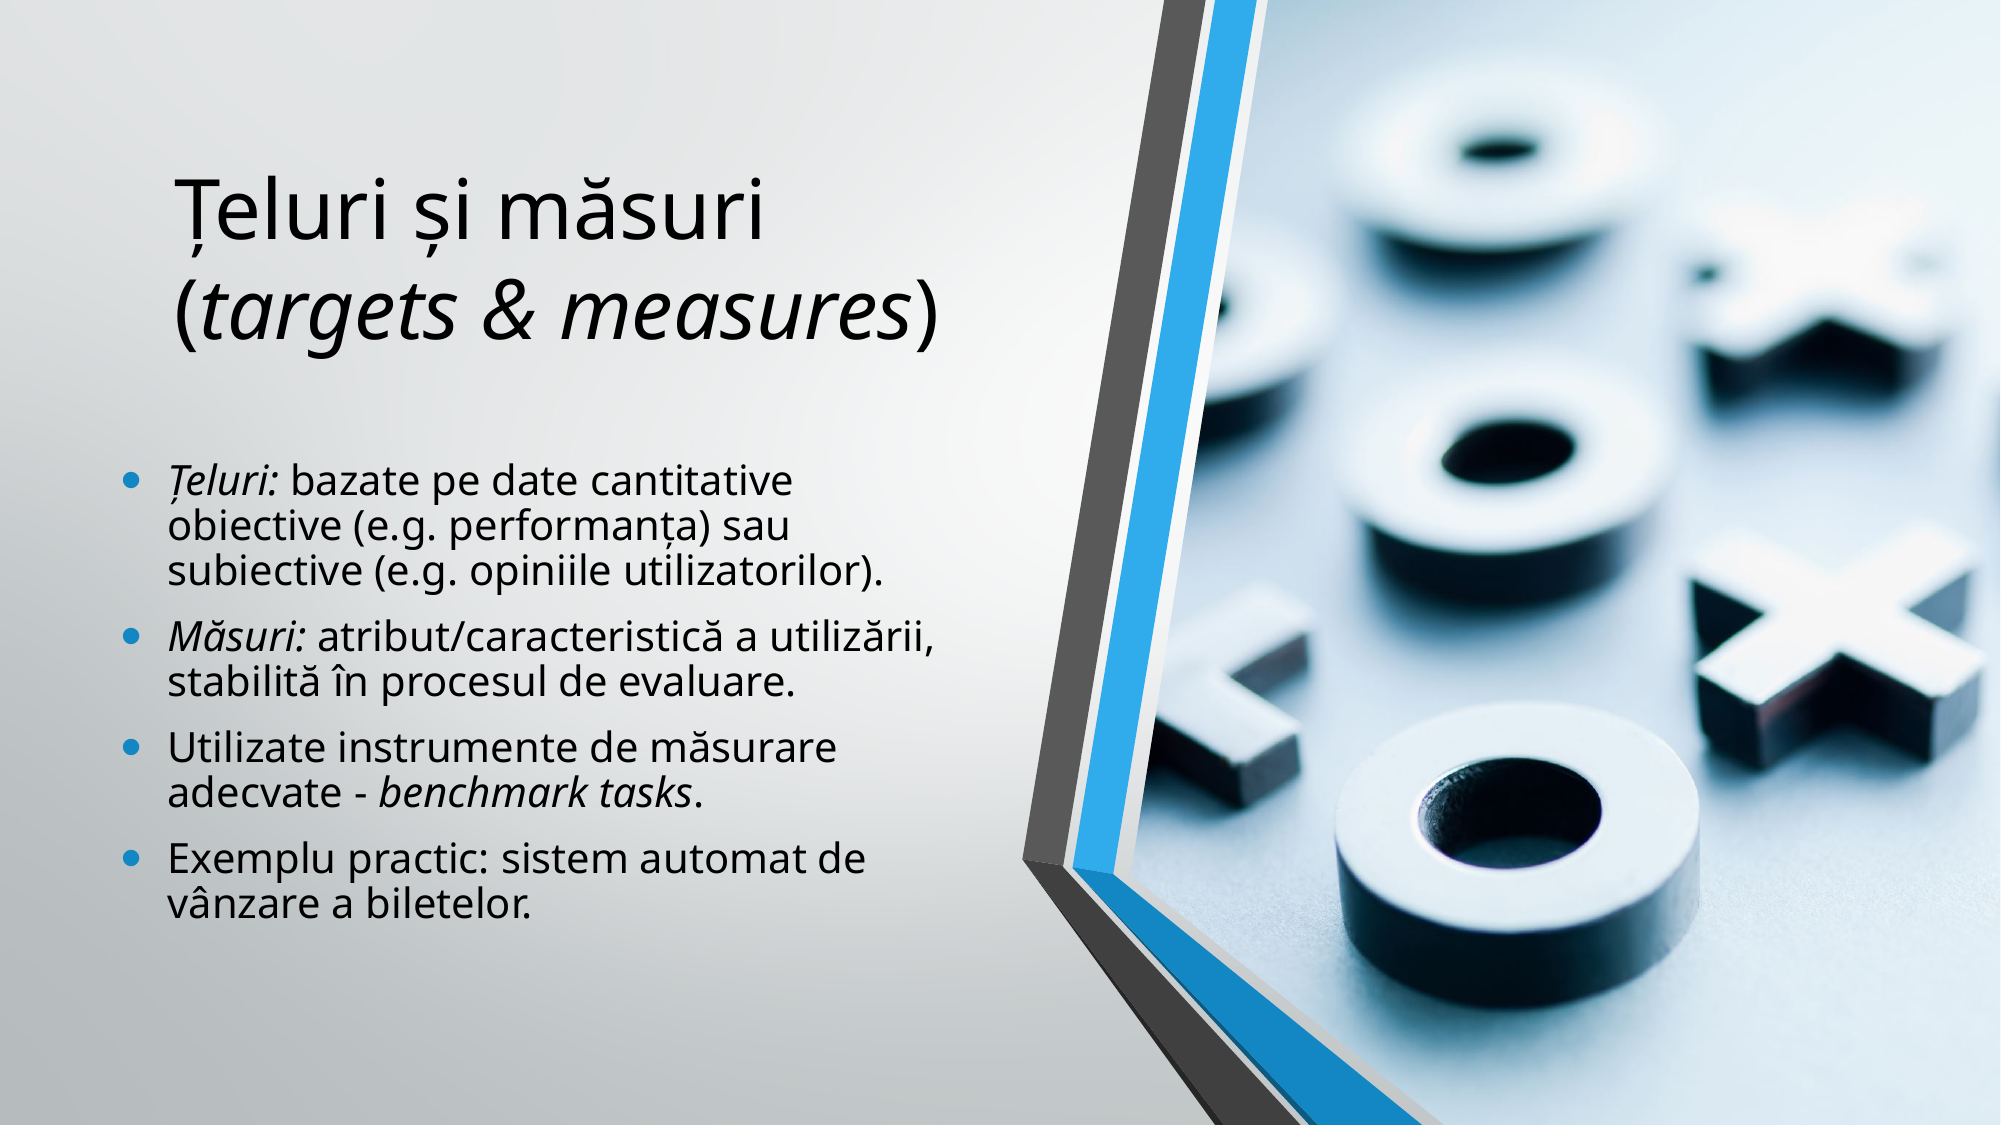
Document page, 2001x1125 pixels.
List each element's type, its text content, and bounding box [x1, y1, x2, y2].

list Țeluri: bazate pe date cantitative obiective (e.g. performanța) sau subiective (e.g. opiniile utilizatorilor). Măsuri: atribut/caracteristică a utilizării, stabilită în procesul de evaluare. Utilizate instrumente de măsurare adecvate - benchmark tasks. Exemplu practic: sistem automat de vânzare a biletelor. [105, 437, 969, 950]
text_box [1022, 0, 1423, 1125]
text_box [0, 0, 1022, 1125]
title Țeluri și măsuri (targets & measures) [159, 112, 1022, 400]
picture [1423, 0, 2000, 1125]
